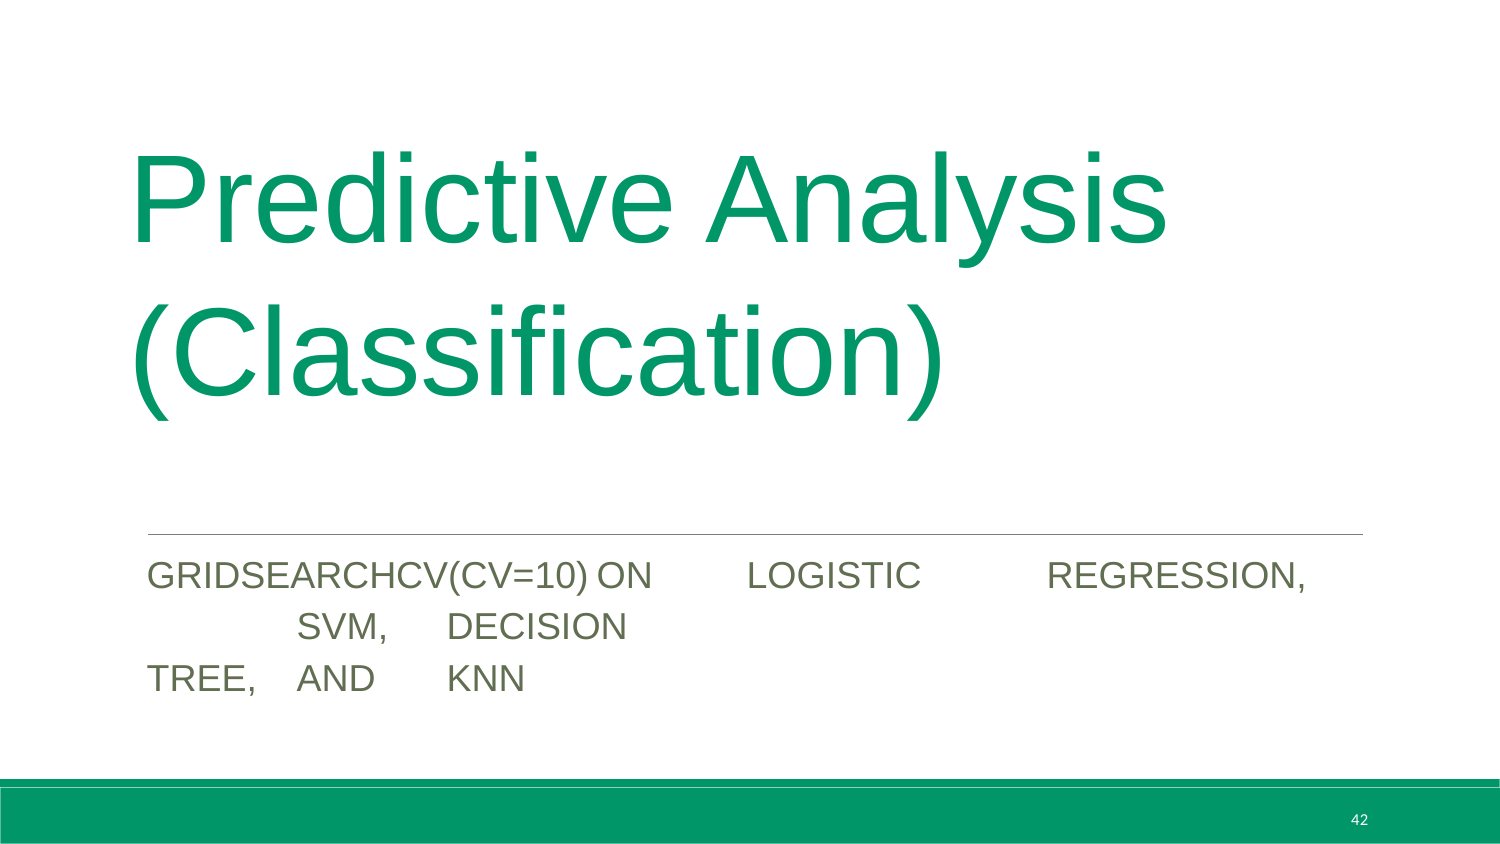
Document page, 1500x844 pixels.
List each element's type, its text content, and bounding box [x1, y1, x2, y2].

list Predictive Analysis (Classification) [126, 55, 1339, 590]
text_box GRIDSEARCHCV(CV=10) ON LOGISTIC REGRESSION, SVM, DECISION TREE, AND KNN [144, 543, 1321, 699]
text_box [0, 778, 1500, 844]
